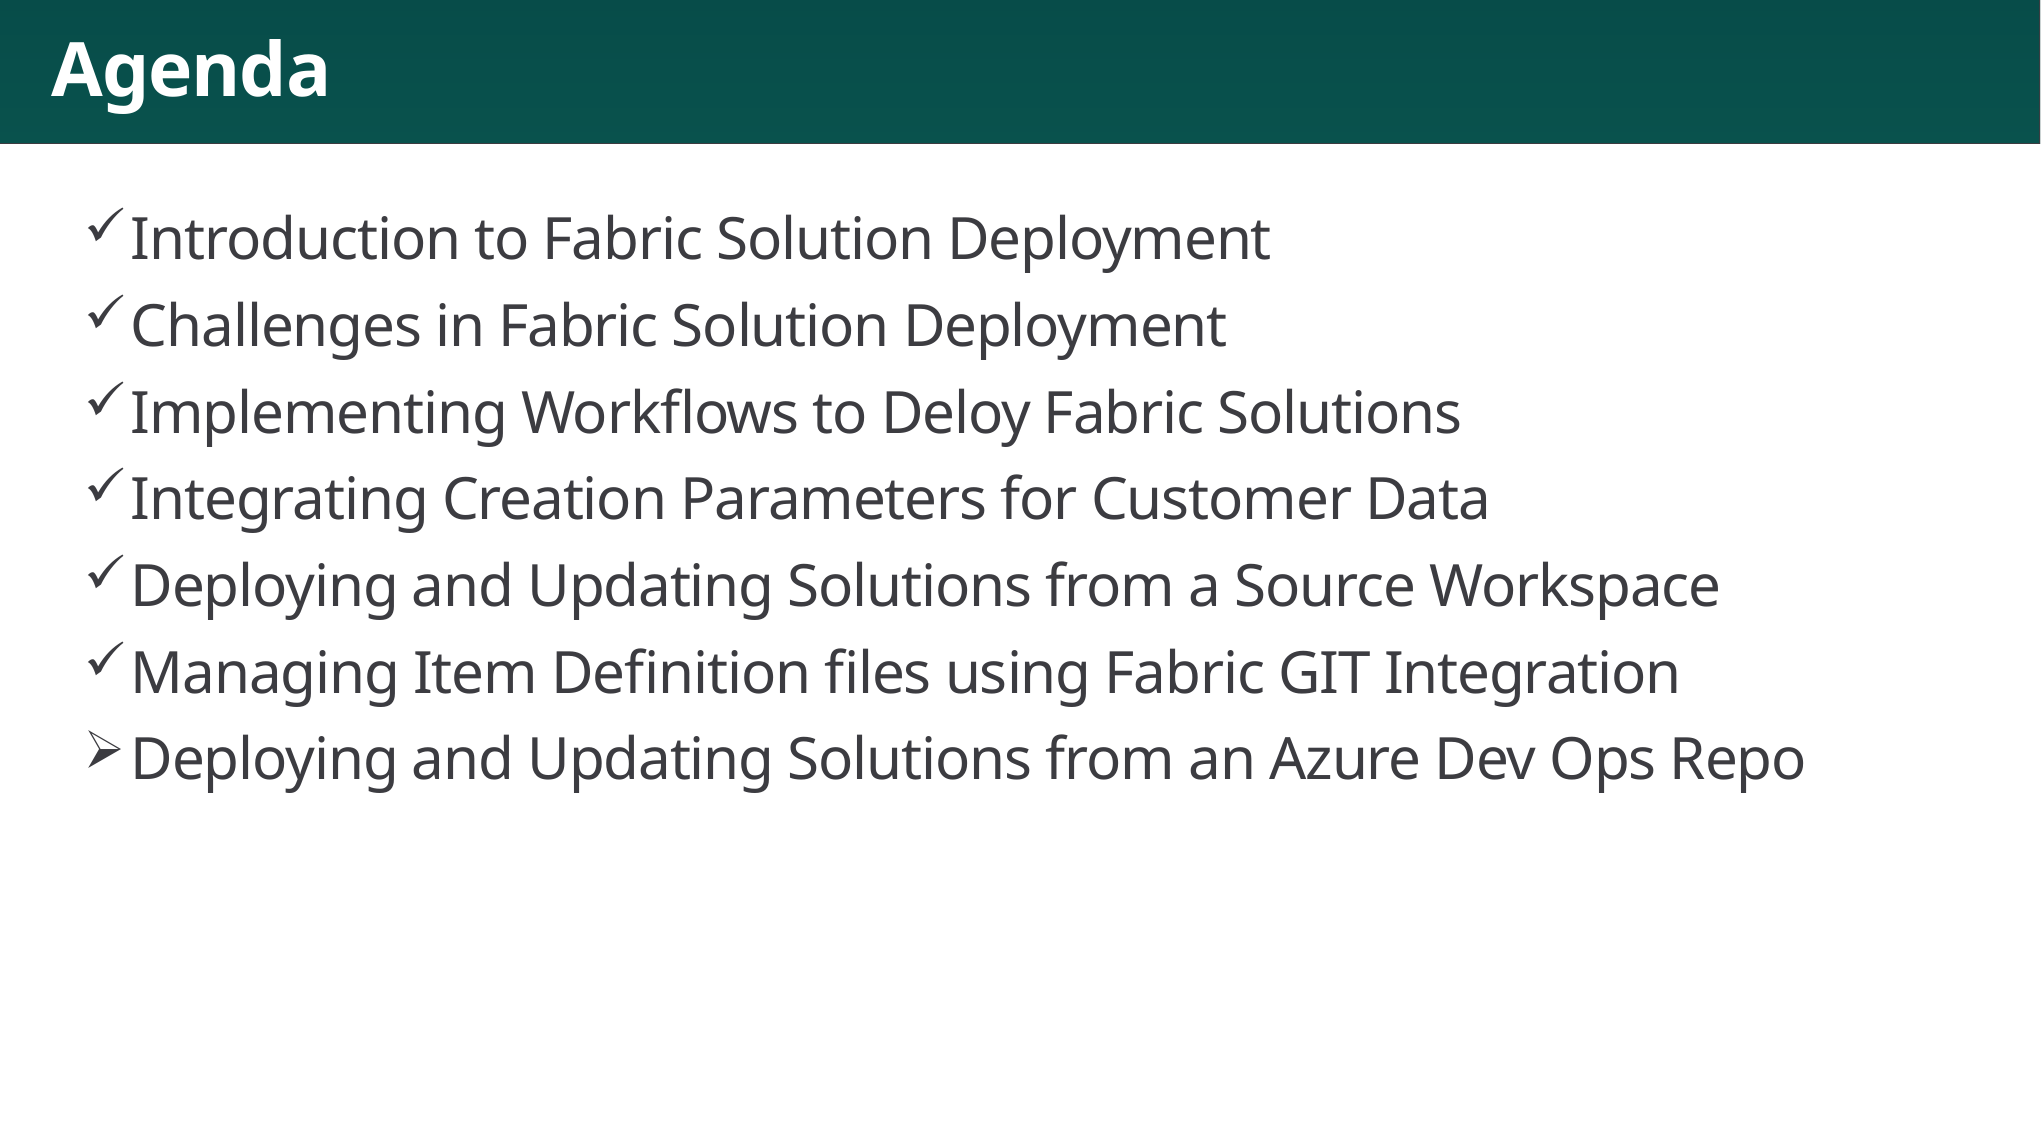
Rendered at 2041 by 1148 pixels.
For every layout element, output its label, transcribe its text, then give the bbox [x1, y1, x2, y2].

list Introduction to Fabric Solution Deployment Challenges in Fabric Solution Deployment Implementing Workflows to Deloy Fabric Solutions Integrating Creation Parameters for Customer Data Deploying and Updating Solutions from a Source Workspace Managing Item Definition files using Fabric GIT Integration Deploying and Updating Solutions from an Azure Dev Ops Repo [83, 201, 1988, 798]
title Agenda [51, 31, 1988, 113]
